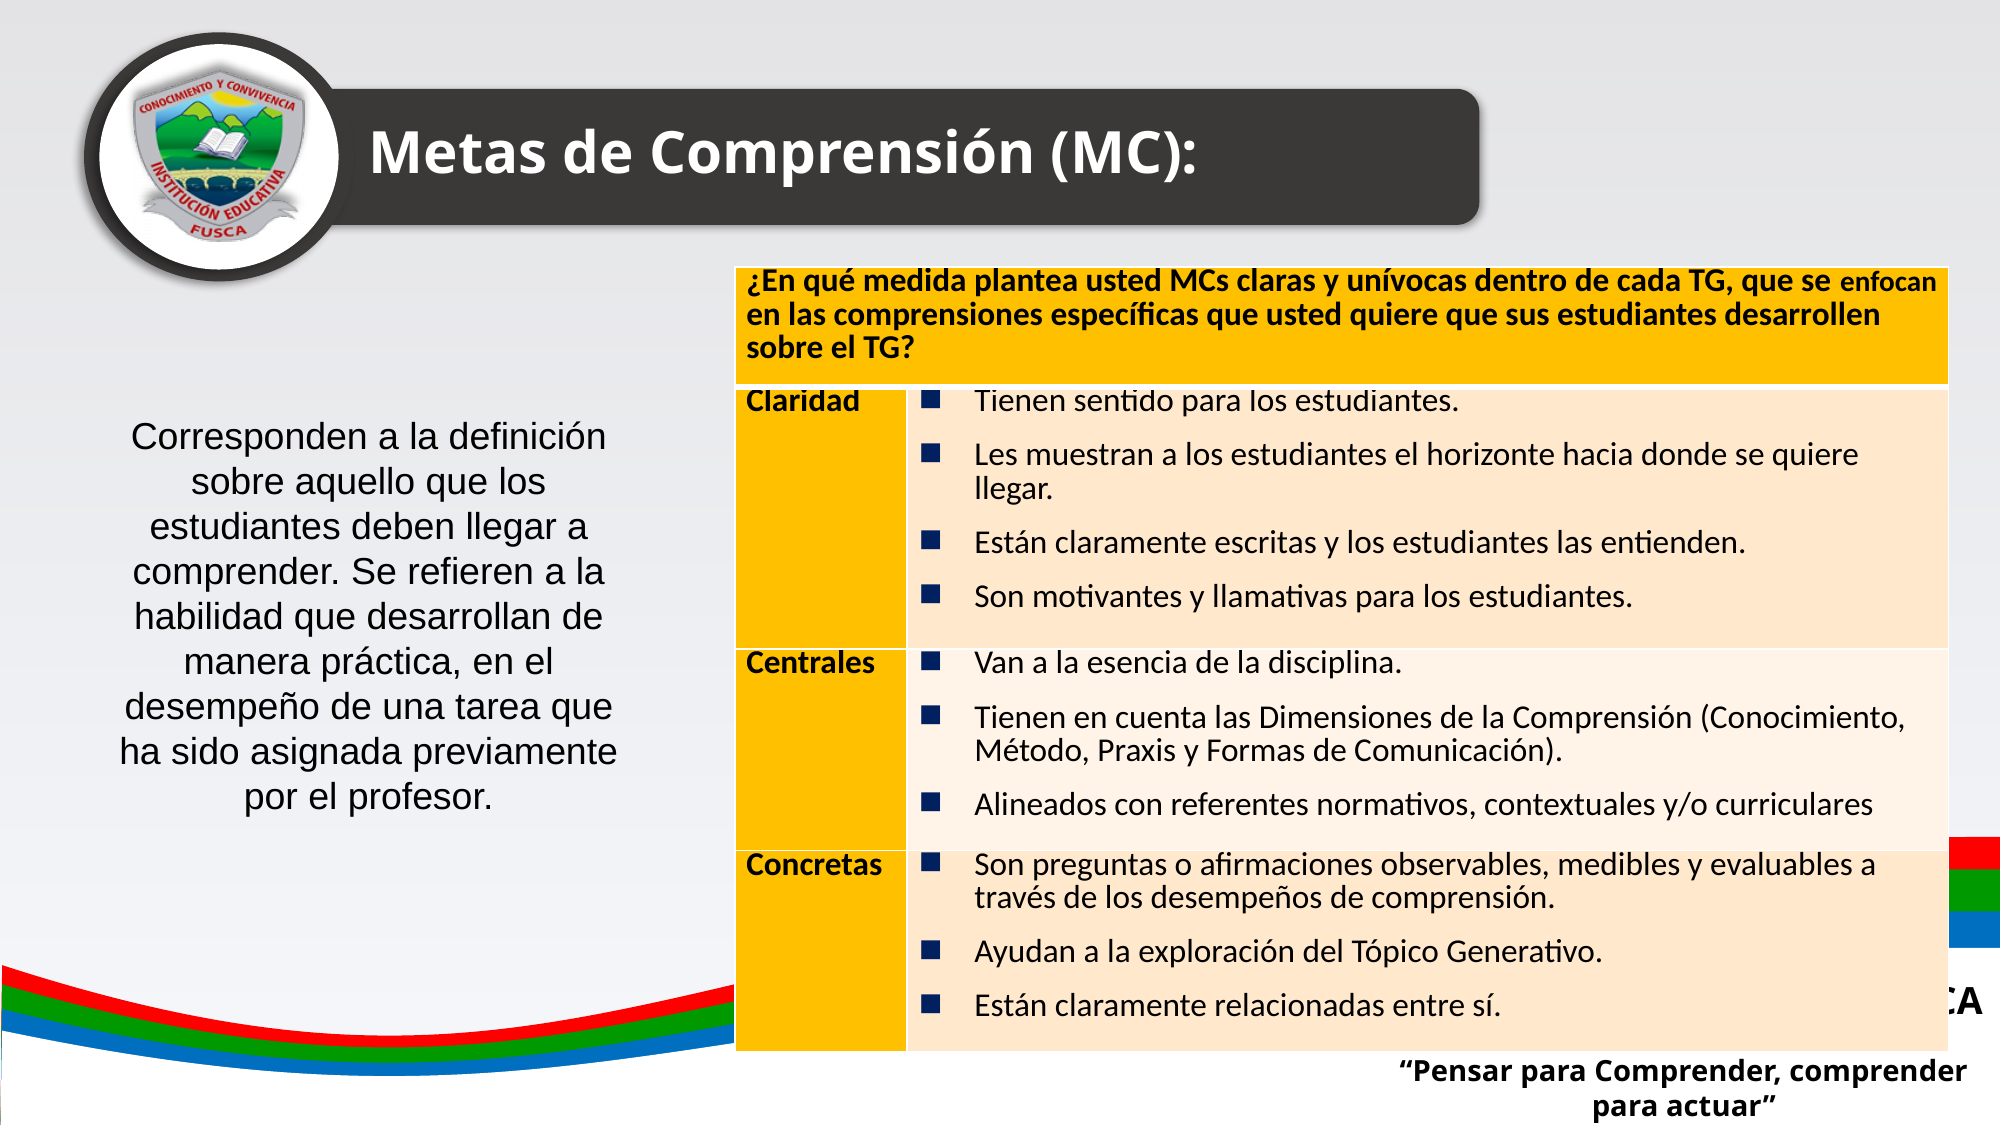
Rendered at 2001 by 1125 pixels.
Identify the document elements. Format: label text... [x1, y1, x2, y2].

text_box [0, 836, 2000, 1125]
table_header ¿En qué medida plantea usted MCs claras y unívocas dentro de cada TG, que se enfocan en las comprensiones específicas que usted quiere que sus estudiantes desarrollen sobre el TG? [736, 268, 1948, 384]
table_cell Van a la esencia de la disciplina. Tienen en cuenta las Dimensiones de la Comprensión (Conocimiento, Método, Praxis y Formas de Comunicación). Alineados con referentes normativos, contextuales y/o curriculares [908, 650, 1948, 836]
table_cell Tienen sentido para los estudiantes. Les muestran a los estudiantes el horizonte hacia donde se quiere llegar. Están claramente escritas y los estudiantes las entienden. Son motivantes y llamativas para los estudiantes. [908, 390, 1948, 648]
table_cell Claridad [736, 390, 906, 648]
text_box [84, 32, 1480, 282]
text_box Corresponden a la definición sobre aquello que los estudiantes deben llegar a comprender. Se refieren a la habilidad que desarrollan de manera práctica, en el desempeño de una tarea que ha sido asignada previamente por el profesor. [99, 404, 639, 836]
table_cell Centrales [736, 650, 906, 836]
